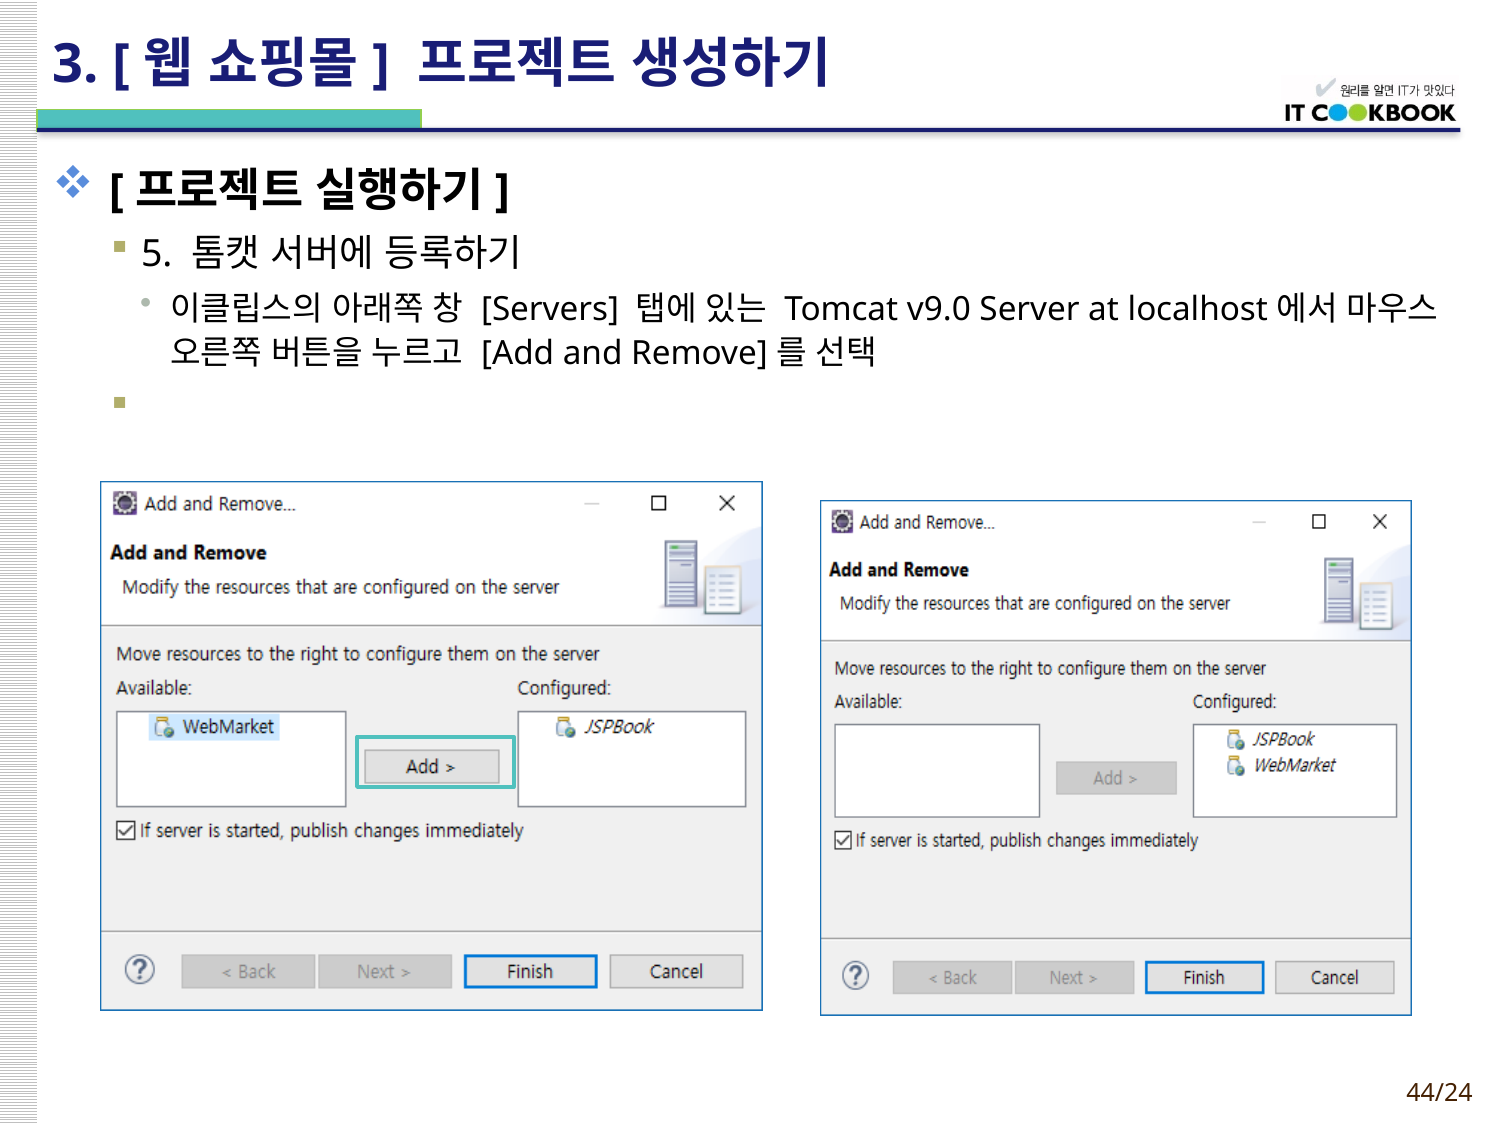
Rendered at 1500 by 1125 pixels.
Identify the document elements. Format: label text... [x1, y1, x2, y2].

text_box [289, 317, 320, 379]
picture [1281, 75, 1459, 123]
title 3. [웹 쇼핑몰] 프로젝트 생성하기 [37, 13, 1278, 109]
picture [820, 500, 1412, 1017]
picture [100, 481, 763, 1011]
list [프로젝트 실행하기] 5. 톰캣 서버에 등록하기 이클립스의 아래쪽 창 [Servers] 탭에 있는 Tomcat v9.0 Server at localhost에서 마우스 오른쪽 버튼을 누르고 [Add and Remove]를 선택 [37, 152, 1463, 1091]
